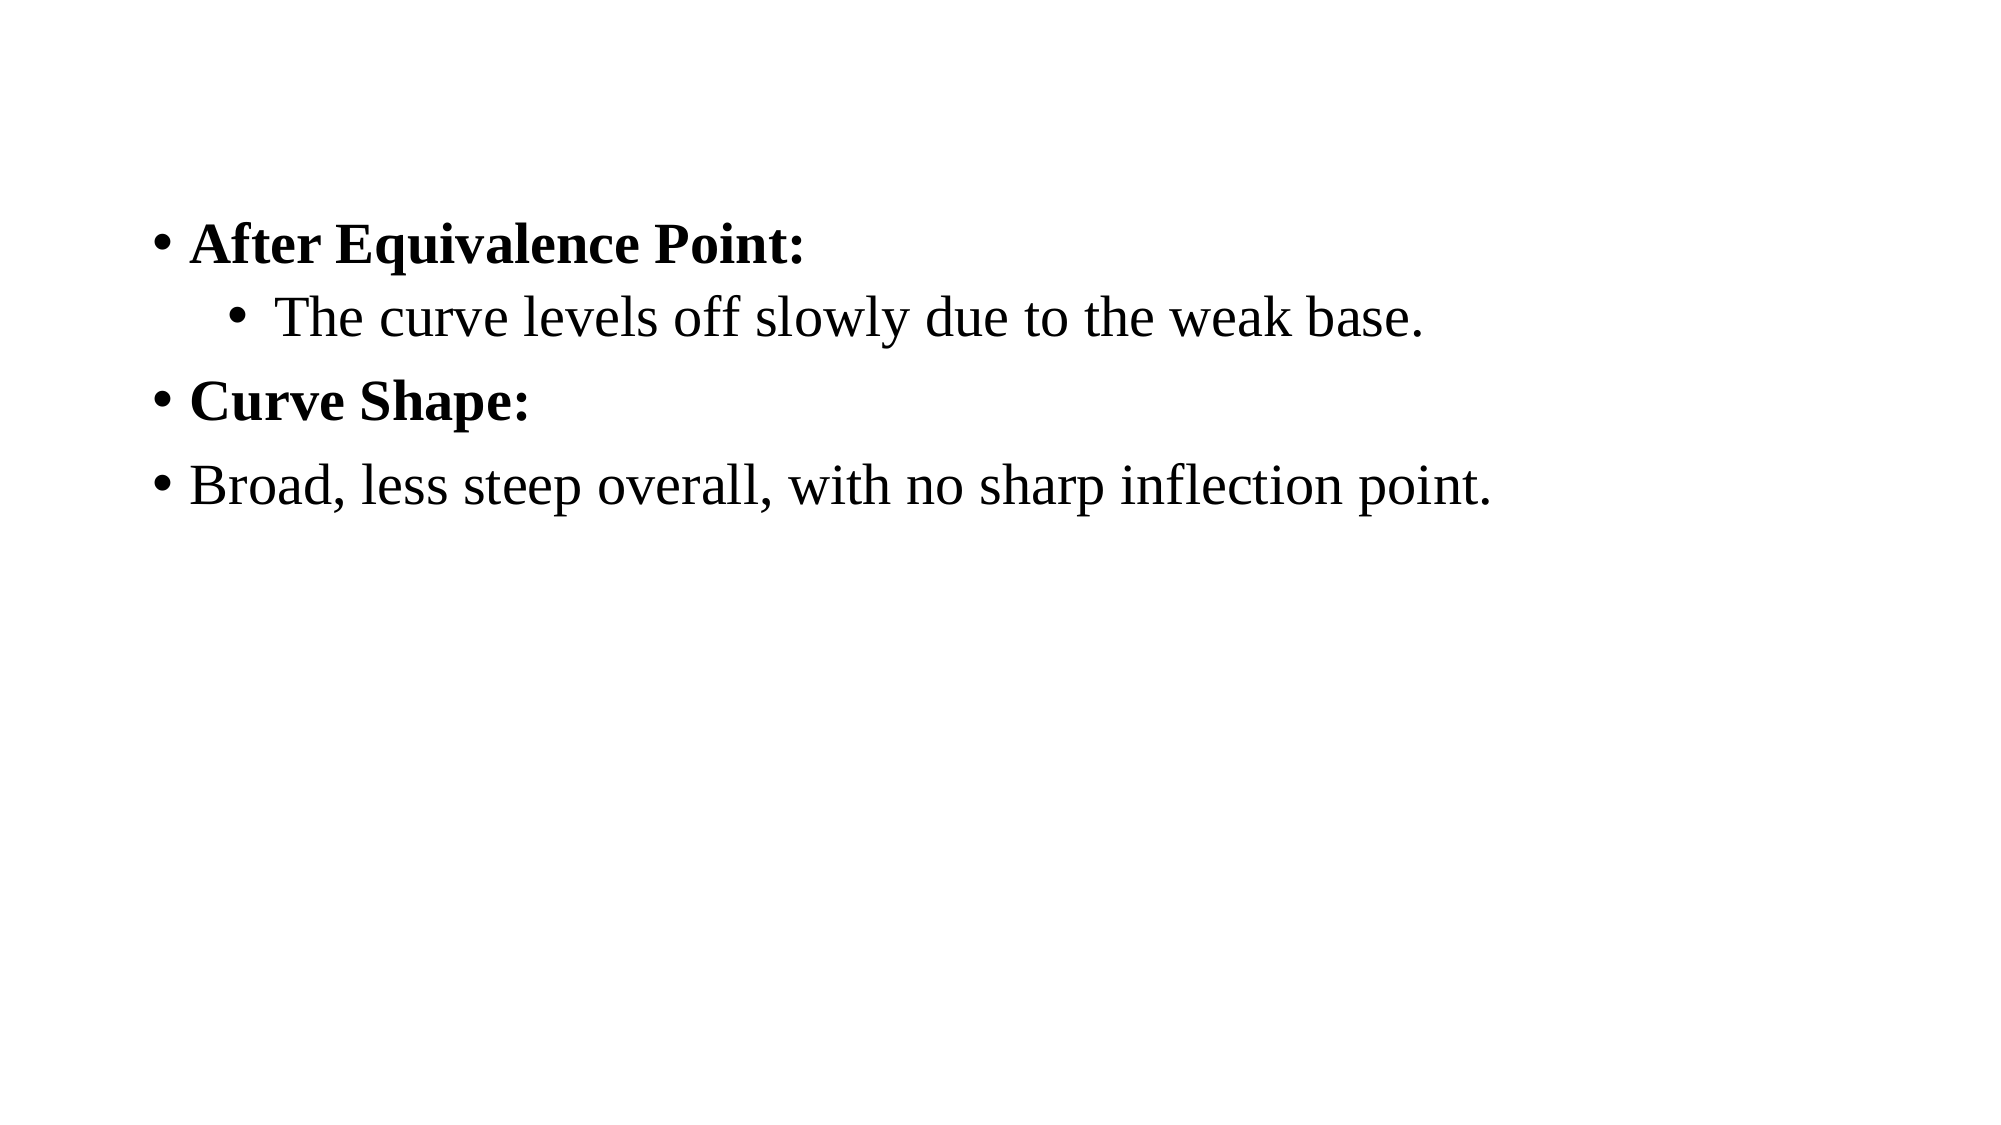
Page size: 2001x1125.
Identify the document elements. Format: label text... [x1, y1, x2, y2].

list After Equivalence Point: The curve levels off slowly due to the weak base. Curve Shape: Broad, less steep overall, with no sharp inflection point. [137, 205, 1863, 920]
